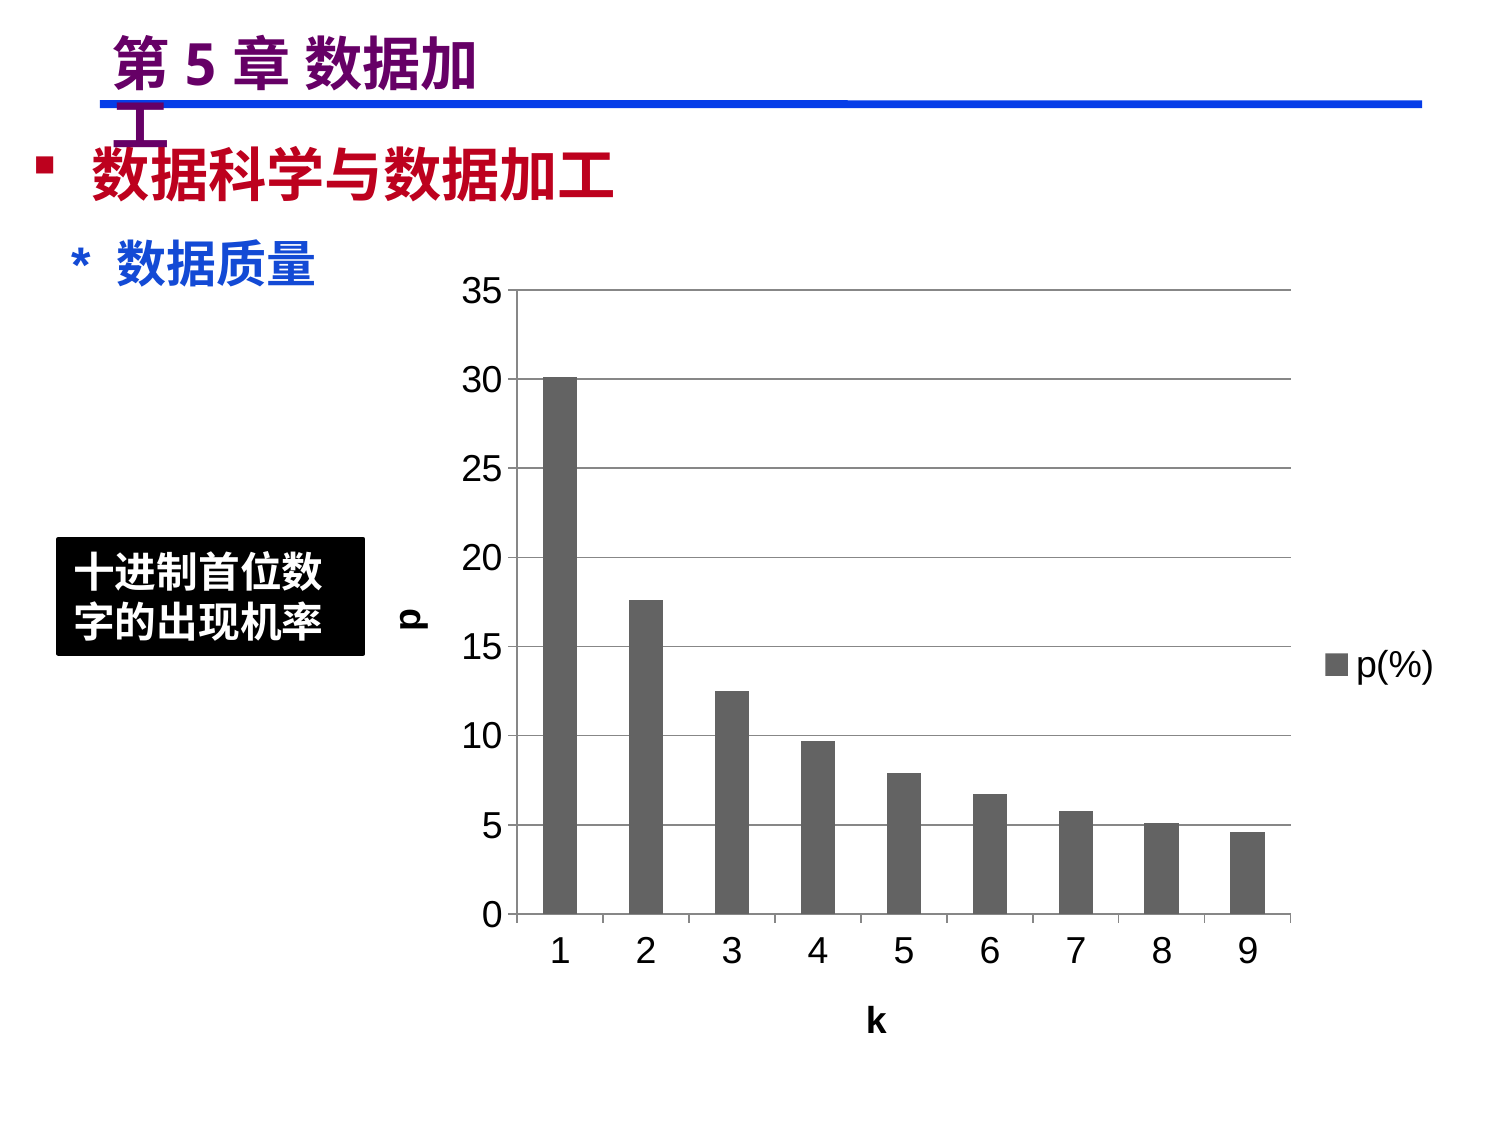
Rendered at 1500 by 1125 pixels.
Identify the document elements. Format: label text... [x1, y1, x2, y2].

text_box 十进制首位数字的出现机率 [56, 537, 342, 656]
text_box * 数据质量 [28, 224, 397, 304]
title 第5章 数据加工 [100, 32, 534, 230]
chart [347, 252, 1460, 1078]
subtitle 数据科学与数据加工 [15, 129, 100, 217]
subtitle 数据科学与数据加工 [534, 129, 1482, 217]
